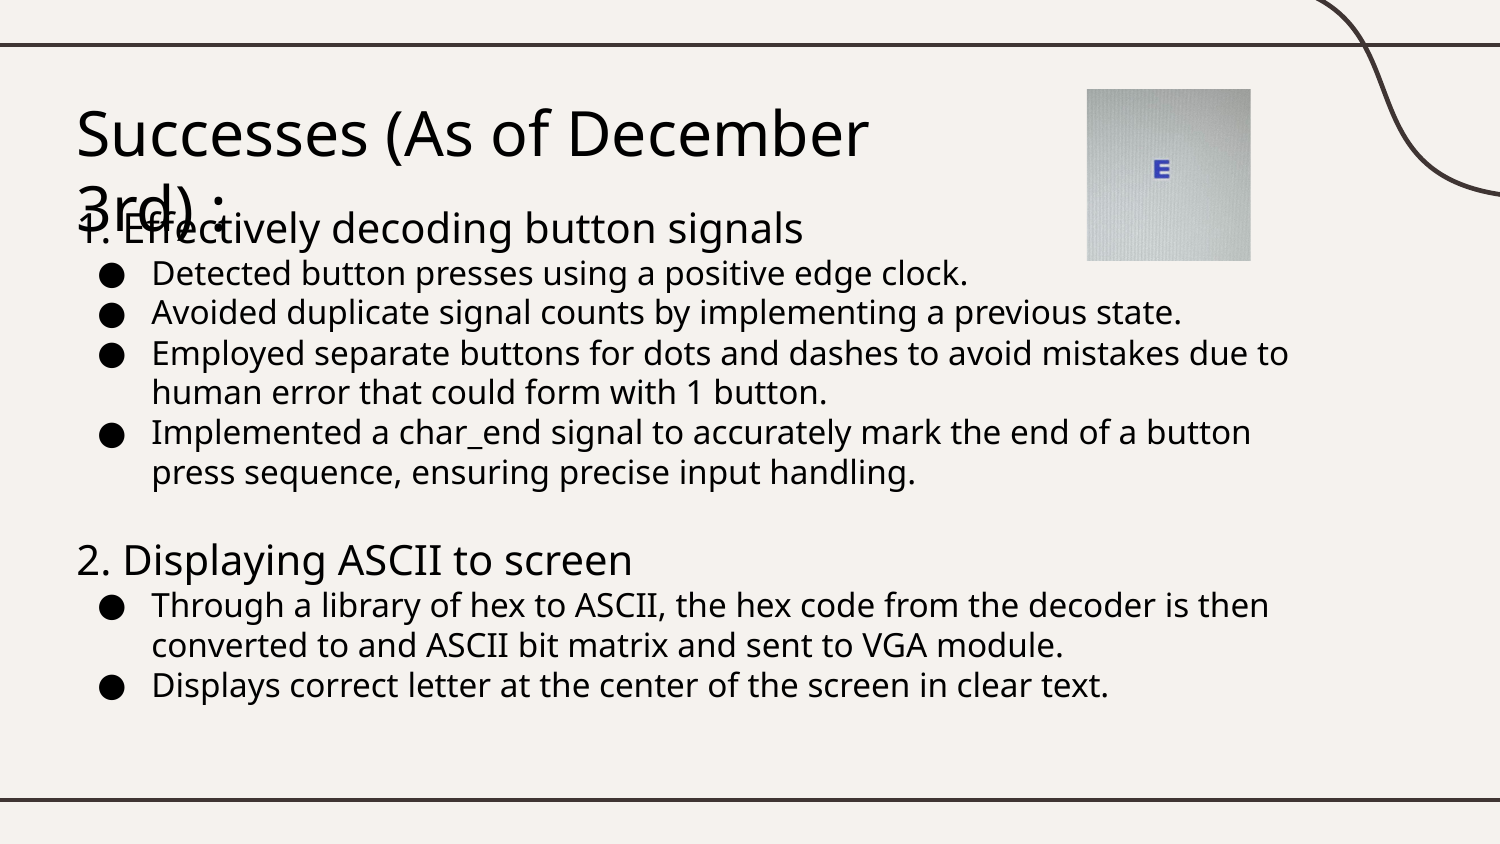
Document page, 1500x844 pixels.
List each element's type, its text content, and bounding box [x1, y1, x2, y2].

text_box 1. Effectively decoding button signals Detected button presses using a positive edge clock. Avoided duplicate signal counts by implementing a previous state. Employed separate buttons for dots and dashes to avoid mistakes due to human error that could form with 1 button. Implemented a char_end signal to accurately mark the end of a button press sequence, ensuring precise input handling. 2. Displaying ASCII to screen Through a library of hex to ASCII, the hex code from the decoder is then converted to and ASCII bit matrix and sent to VGA module. Displays correct letter at the center of the screen in clear text. [61, 186, 1359, 787]
title Successes (As of December 3rd) : [61, 79, 967, 174]
picture [1086, 89, 1251, 261]
